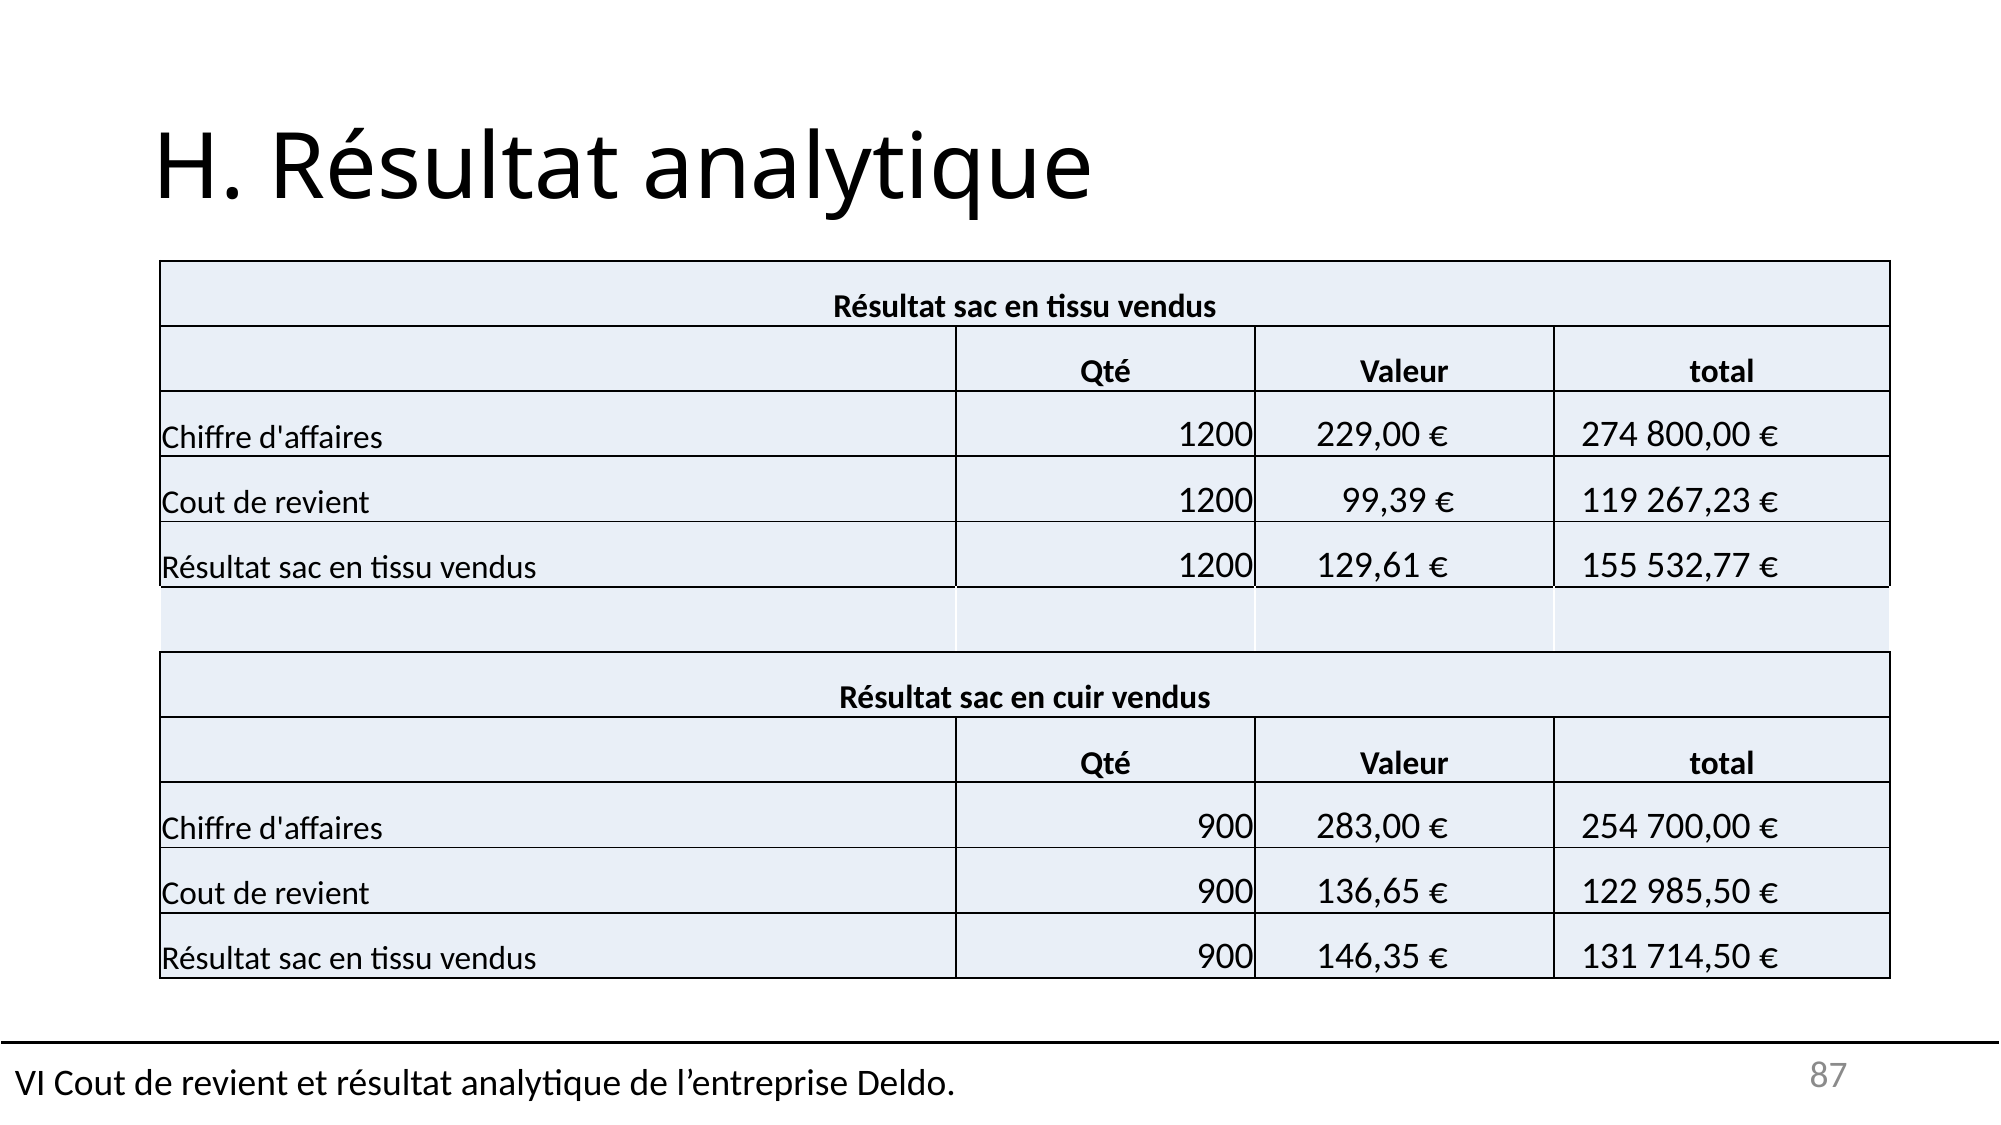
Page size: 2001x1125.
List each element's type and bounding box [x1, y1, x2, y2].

table_cell [1555, 783, 1889, 847]
table_cell [161, 914, 955, 977]
table_cell [1256, 522, 1553, 586]
title [137, 59, 1863, 278]
table_cell [161, 457, 955, 521]
table_cell [161, 327, 955, 390]
table_cell [1555, 848, 1889, 912]
table_cell [1555, 718, 1889, 781]
table_cell [1555, 588, 1889, 651]
table_cell [1256, 457, 1553, 521]
table_cell [957, 392, 1254, 455]
table_cell [957, 848, 1254, 912]
table_cell [957, 718, 1254, 781]
table_cell [1256, 848, 1553, 912]
table_cell [1256, 392, 1553, 455]
table_cell [1555, 457, 1889, 521]
table_cell [1555, 392, 1889, 455]
table_cell [957, 457, 1254, 521]
table_cell [957, 588, 1254, 651]
table_cell [1555, 914, 1889, 977]
table_cell [1555, 327, 1889, 390]
table_cell [161, 718, 955, 781]
table_cell [1256, 914, 1553, 977]
table_cell [957, 522, 1254, 586]
text_box [0, 1034, 2000, 1125]
slide_number [1412, 1042, 1863, 1103]
table_cell [161, 653, 1889, 716]
table_cell [957, 783, 1254, 847]
table_cell [161, 588, 955, 651]
table_header [161, 262, 1889, 325]
table_cell [161, 392, 955, 455]
table_cell [957, 327, 1254, 390]
table_cell [161, 783, 955, 847]
table_cell [1555, 522, 1889, 586]
table_cell [957, 914, 1254, 977]
table_cell [161, 522, 955, 586]
table_cell [1256, 327, 1553, 390]
table_cell [161, 848, 955, 912]
table_cell [1256, 718, 1553, 781]
table_cell [1256, 783, 1553, 847]
table_cell [1256, 588, 1553, 651]
